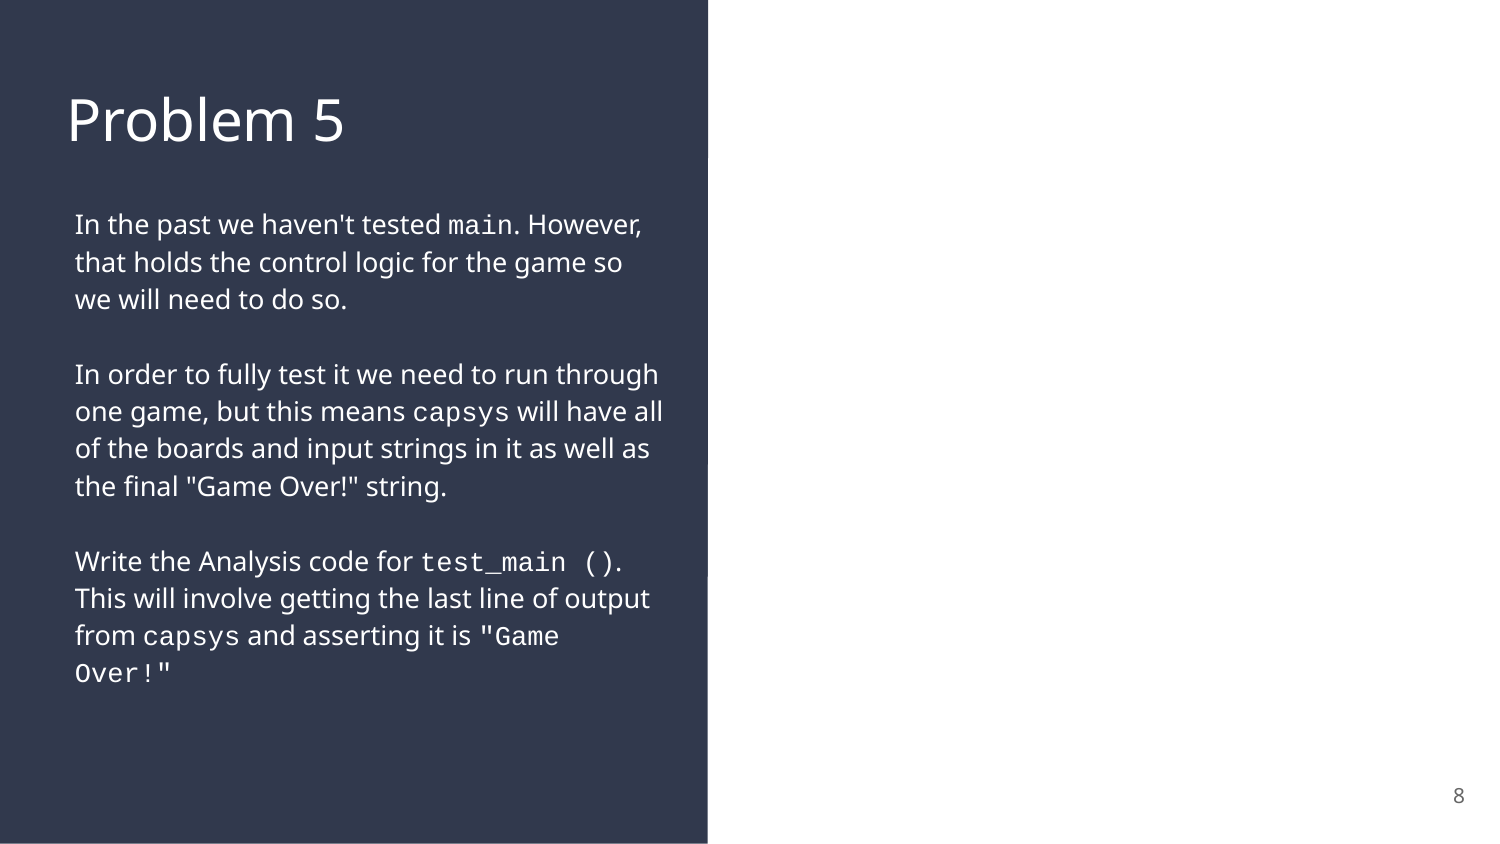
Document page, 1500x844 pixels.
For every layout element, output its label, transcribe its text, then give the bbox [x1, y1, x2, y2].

list In the past we haven't tested main. However, that holds the control logic for the game so we will need to do so. In order to fully test it we need to run through one game, but this means capsys will have all of the boards and input strings in it as well as the final "Game Over!" string. Write the Analysis code for test_main (). This will involve getting the last line of output from capsys and asserting it is "Game Over!" [35, 188, 680, 706]
slide_number 8 [1389, 764, 1480, 830]
title Problem 5 [51, 67, 660, 173]
